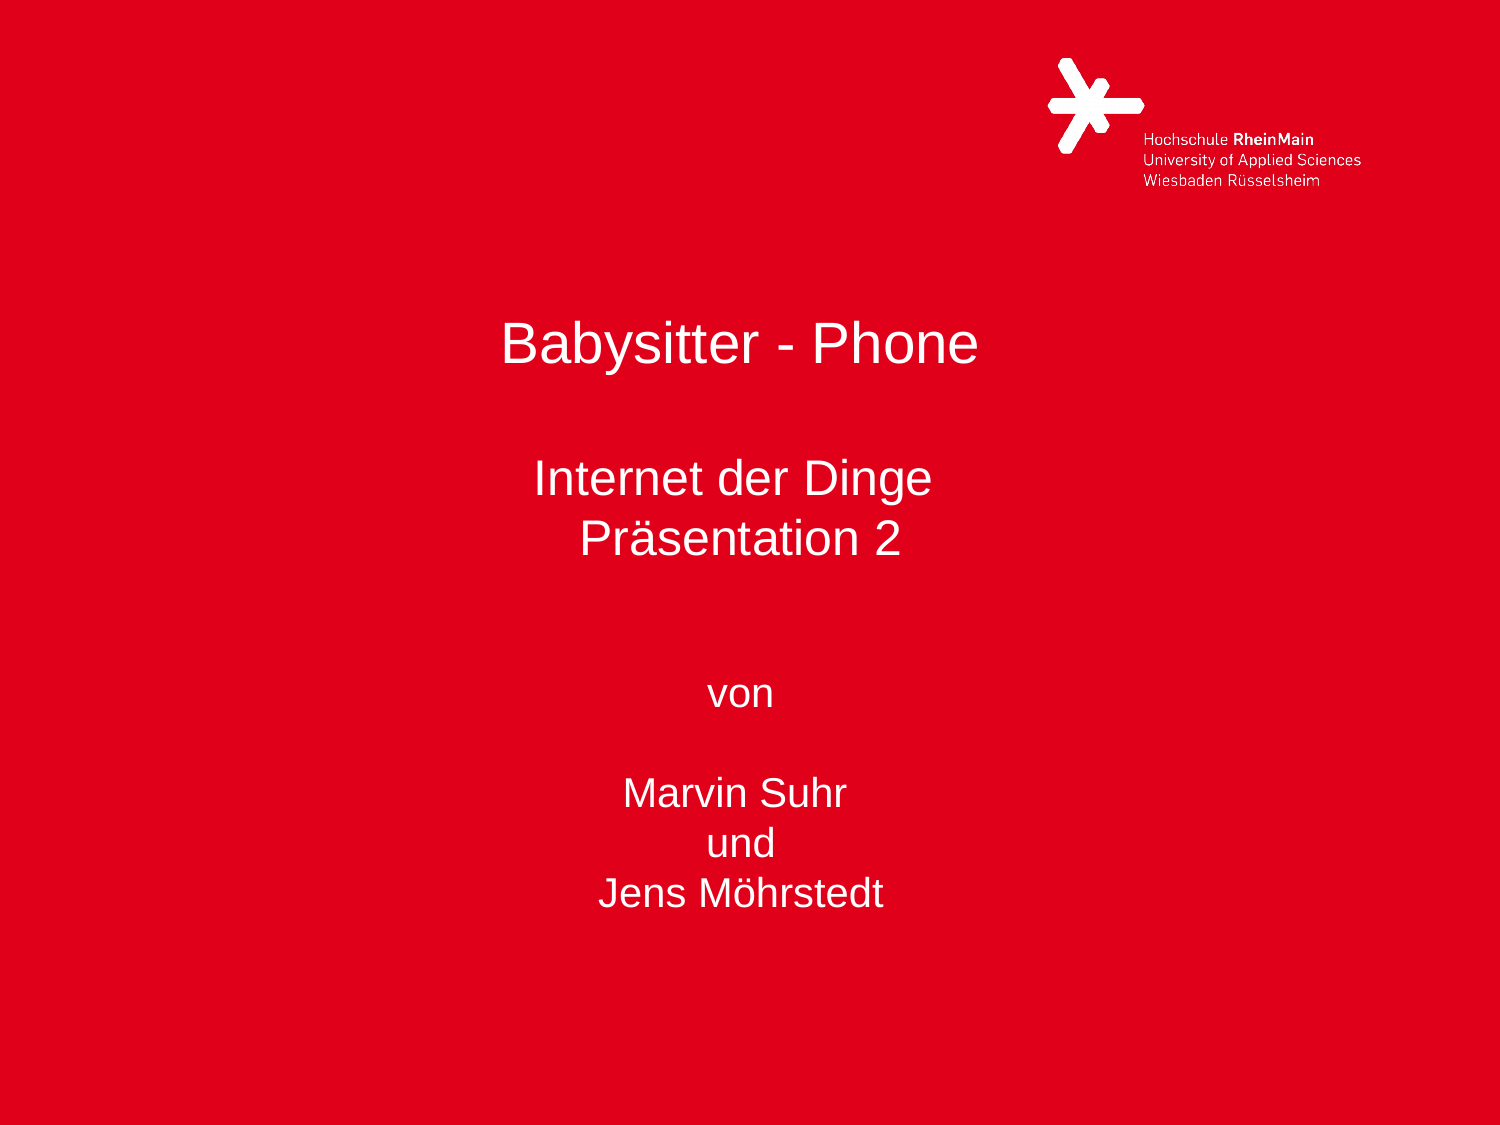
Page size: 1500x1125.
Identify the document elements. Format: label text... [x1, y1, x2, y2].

picture [1025, 37, 1383, 207]
title Babysitter - Phone Internet der Dinge Präsentation 2 von Marvin Suhr und Jens Möhrstedt [203, 165, 1279, 766]
